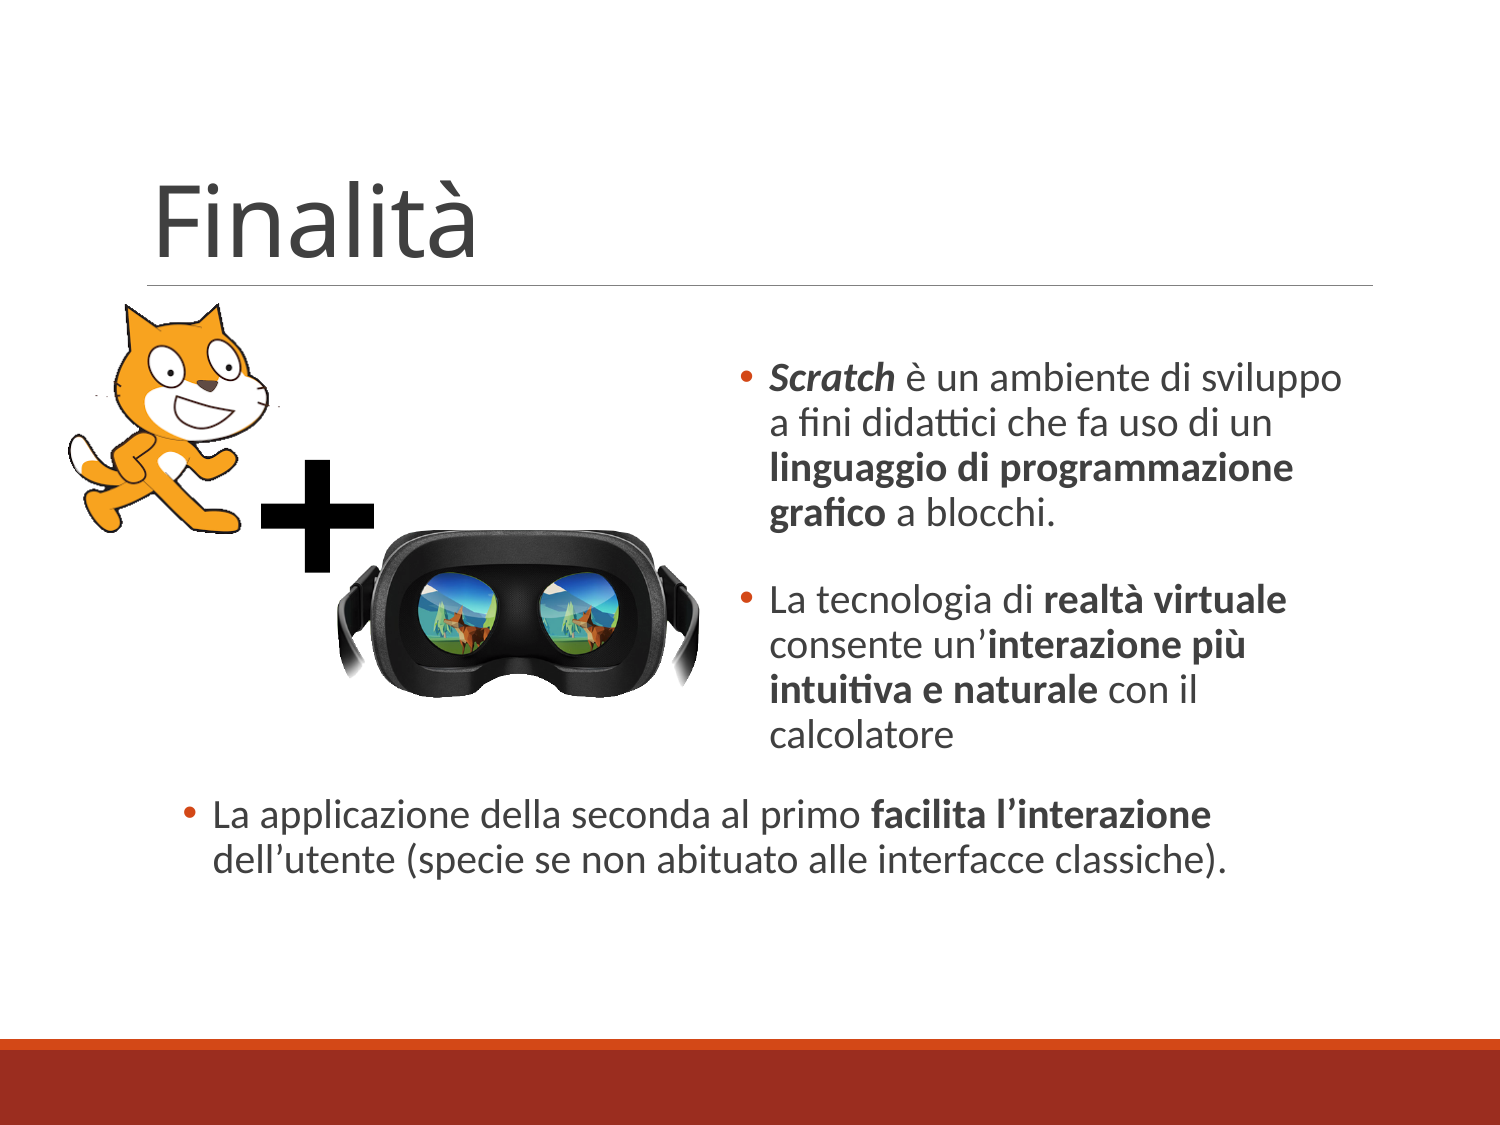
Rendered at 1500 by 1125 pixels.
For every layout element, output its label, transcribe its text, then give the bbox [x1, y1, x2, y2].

text_box [304, 459, 331, 493]
title Finalità [135, 47, 1373, 285]
text_box La applicazione della seconda al primo facilita l’interazione dell’utente (specie se non abituato alle interfacce classiche). [135, 784, 1373, 1032]
text_box La tecnologia di realtà virtuale consente un’interazione più intuitiva e naturale con il calcolatore [691, 569, 1373, 890]
picture [67, 302, 755, 723]
text_box Scratch è un ambiente di sviluppo a fini didattici che fa uso di un linguaggio di programmazione grafico a blocchi. [691, 348, 1373, 569]
